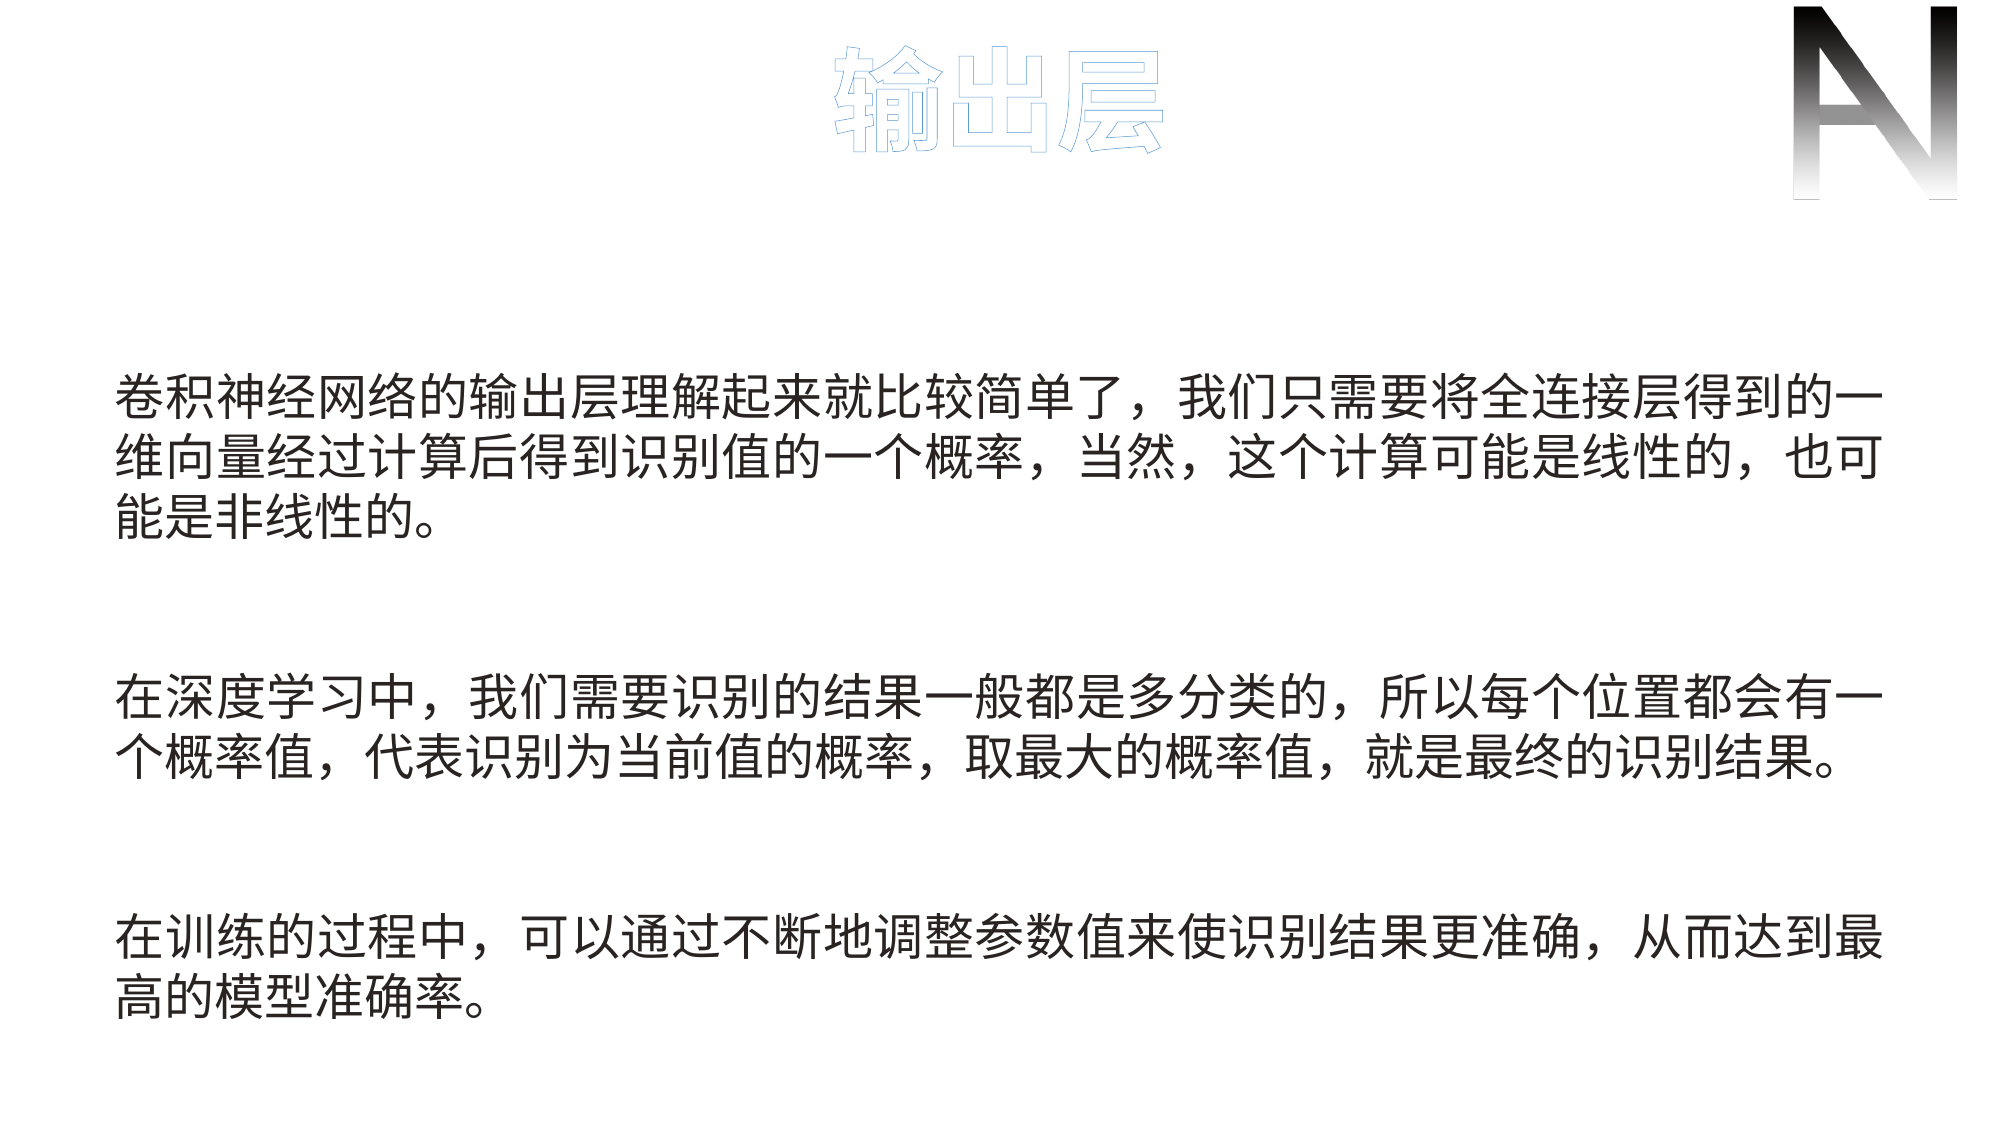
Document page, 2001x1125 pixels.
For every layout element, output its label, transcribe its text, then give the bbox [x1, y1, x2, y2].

text_box 输出层 [816, 22, 1184, 173]
text_box 卷积神经网络的输出层理解起来就比较简单了，我们只需要将全连接层得到的一维向量经过计算后得到识别值的一个概率，当然，这个计算可能是线性的，也可能是非线性的。 在深度学习中，我们需要识别的结果一般都是多分类的，所以每个位置都会有一个概率值，代表识别为当前值的概率，取最大的概率值，就是最终的识别结果。 在训练的过程中，可以通过不断地调整参数值来使识别结果更准确，从而达到最高的模型准确率。 [100, 358, 1900, 1034]
picture [1394, 0, 2000, 378]
